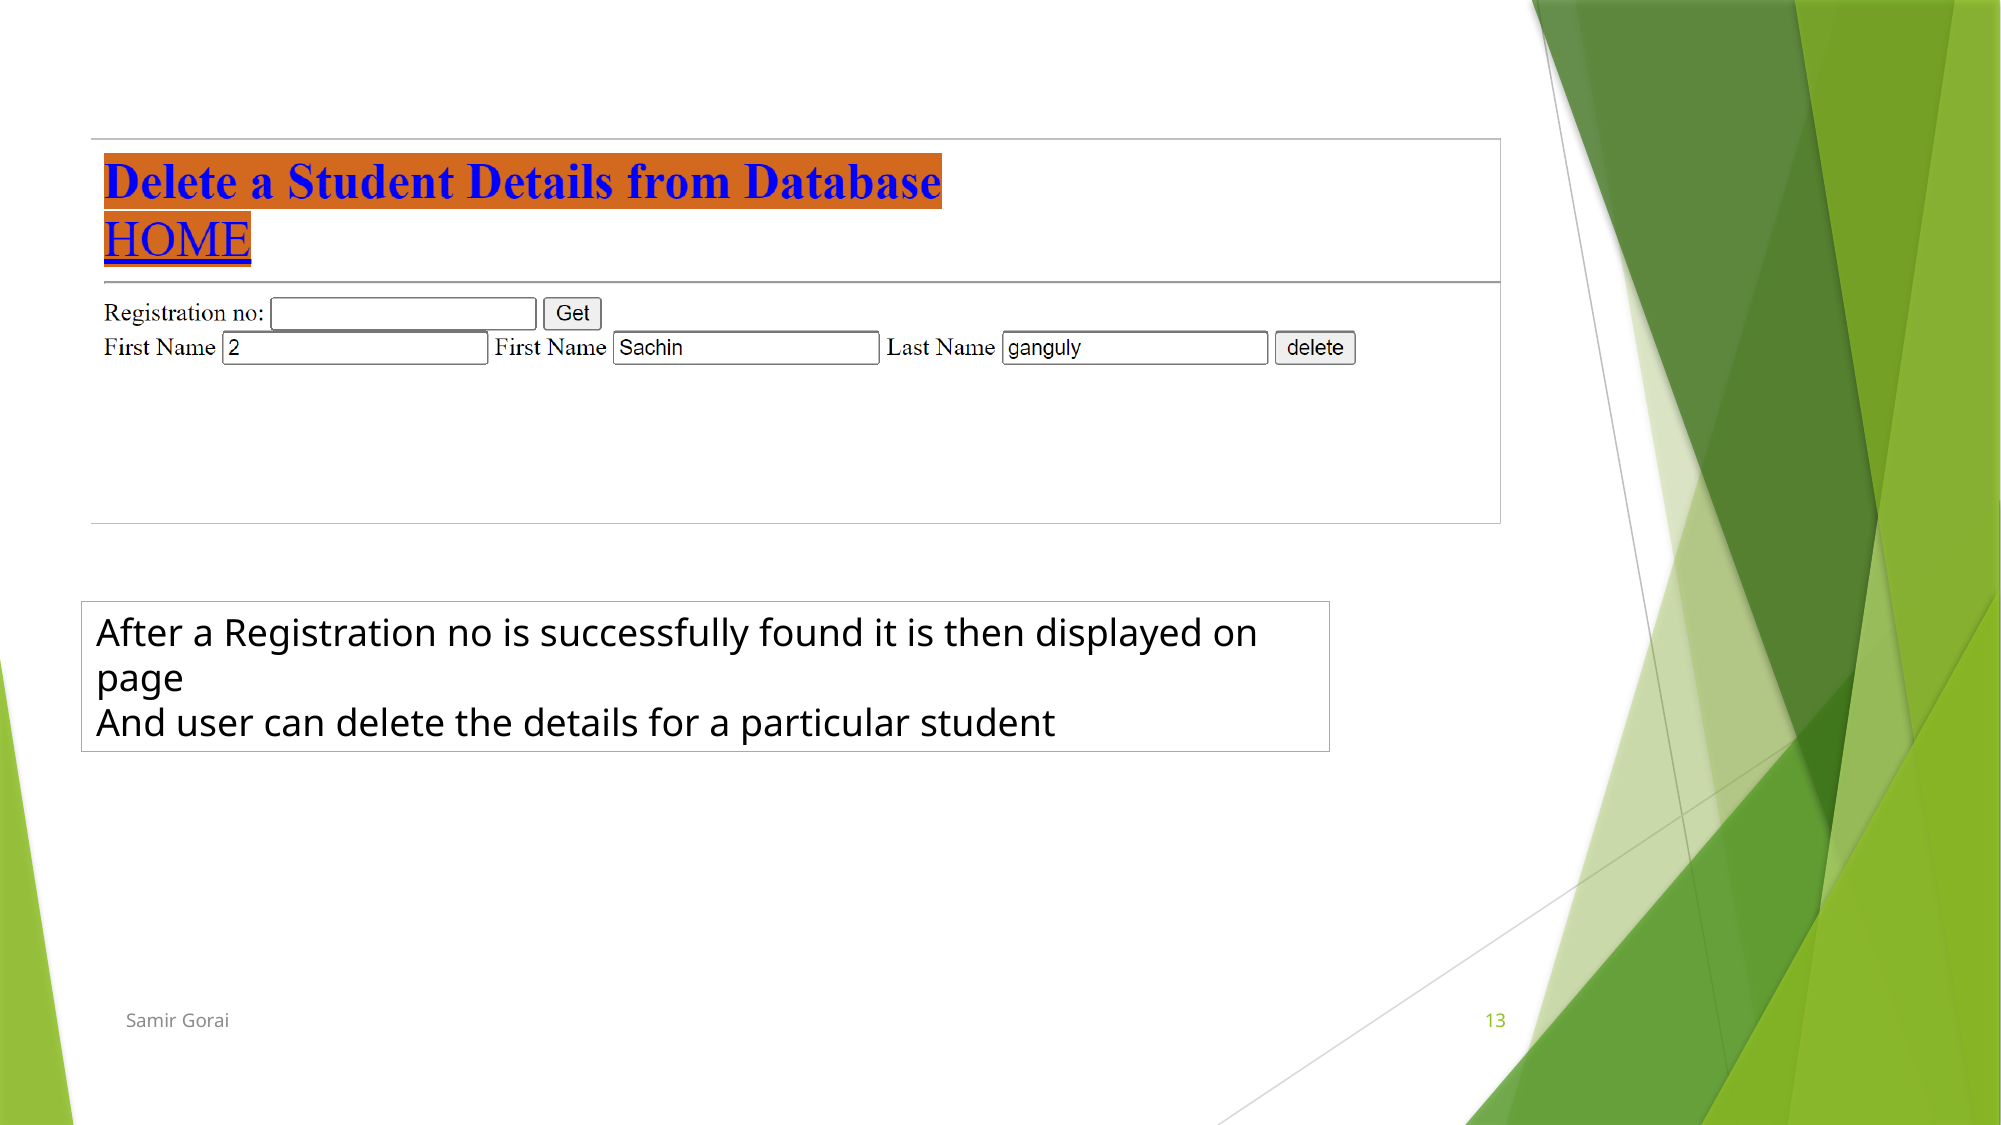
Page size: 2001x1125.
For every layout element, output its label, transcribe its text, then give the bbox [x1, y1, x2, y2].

picture [90, 138, 1501, 524]
footer Samir Gorai [111, 991, 1145, 1051]
text_box After a Registration no is successfully found it is then displayed on page And user can delete the details for a particular student [81, 601, 1330, 752]
slide_number 13 [1409, 991, 1522, 1051]
